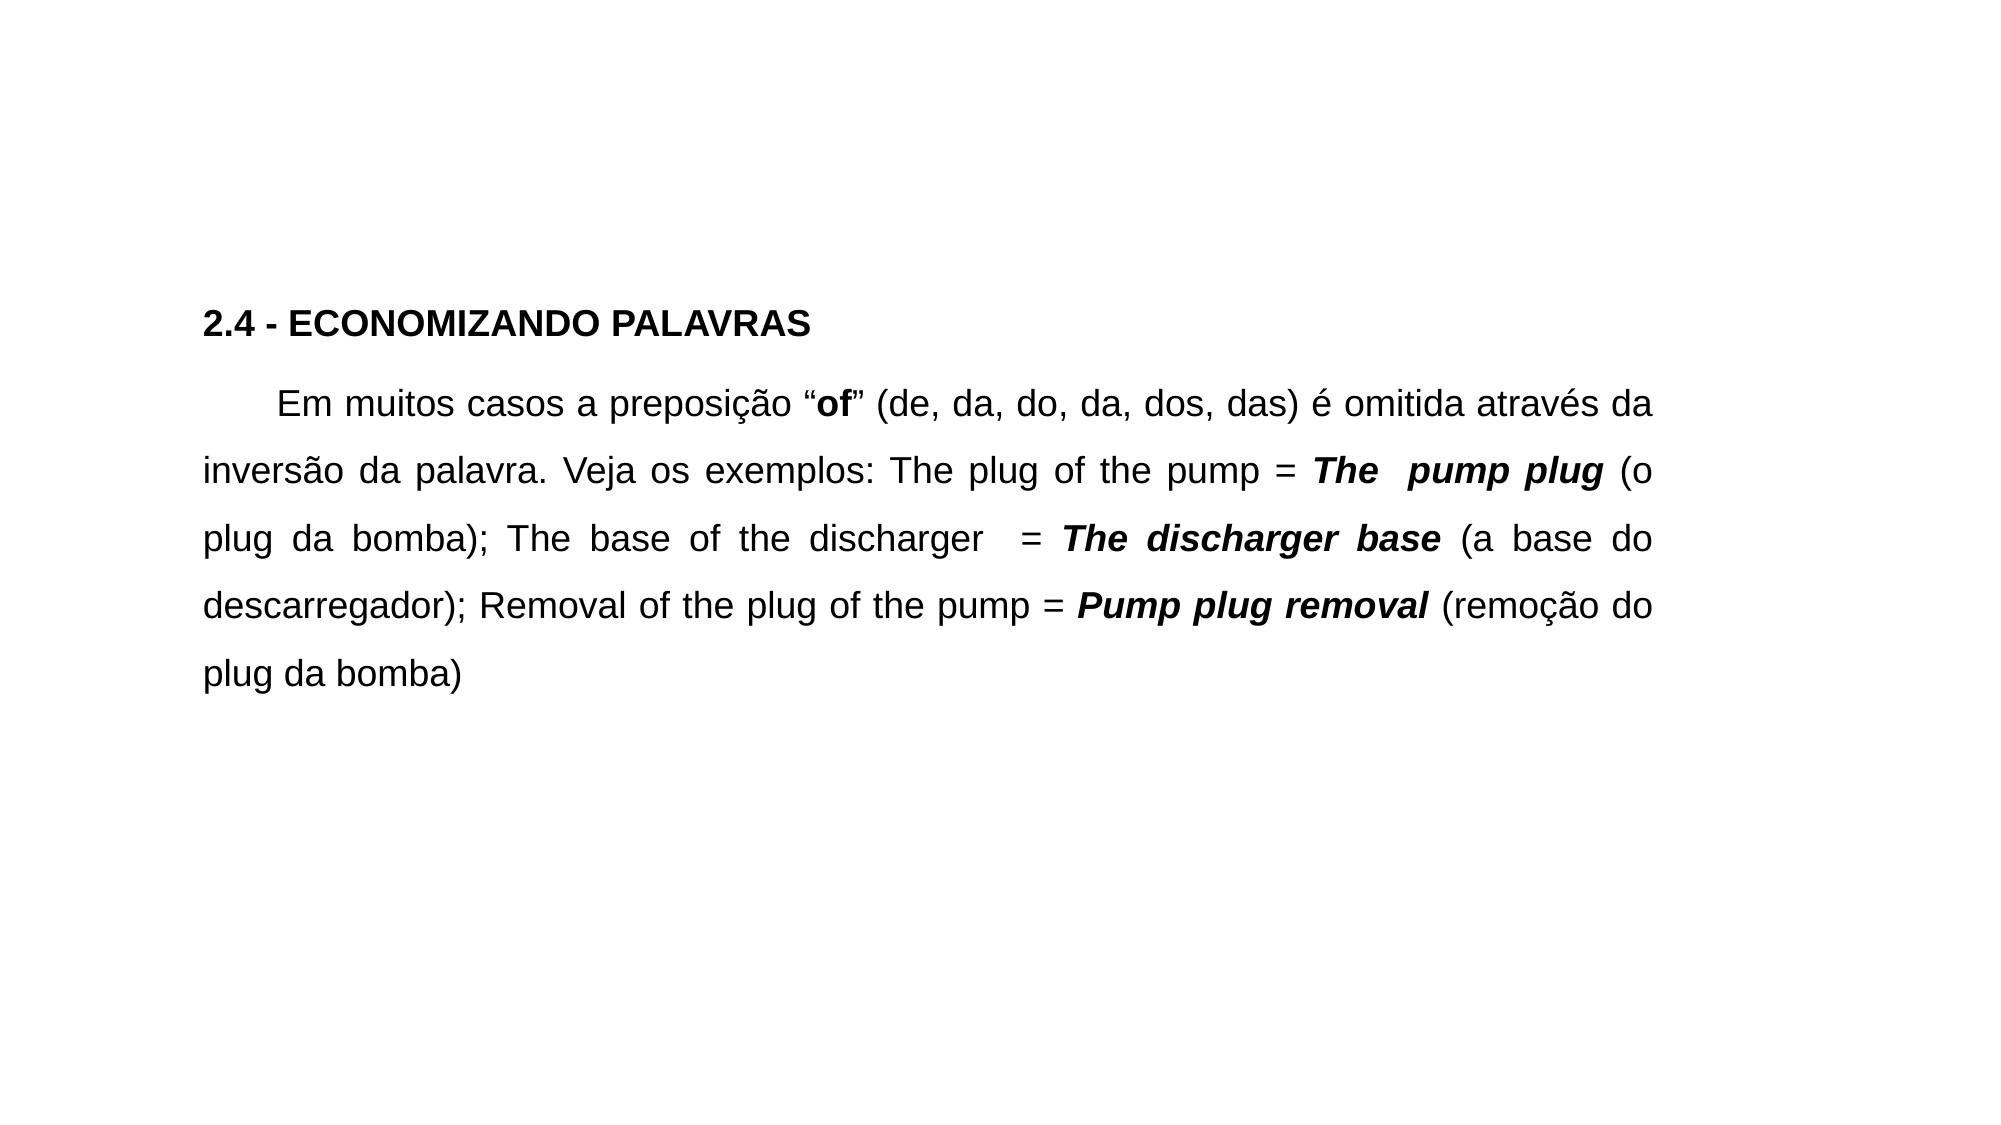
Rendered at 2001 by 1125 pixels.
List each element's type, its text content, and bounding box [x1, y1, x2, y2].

text_box 2.4 - ECONOMIZANDO PALAVRAS Em muitos casos a preposição “of” (de, da, do, da, dos, das) é omitida através da inversão da palavra. Veja os exemplos: The plug of the pump = The pump plug (o plug da bomba); The base of the discharger = The discharger base (a base do descarregador); Removal of the plug of the pump = Pump plug removal (remoção do plug da bomba) [188, 288, 1668, 702]
